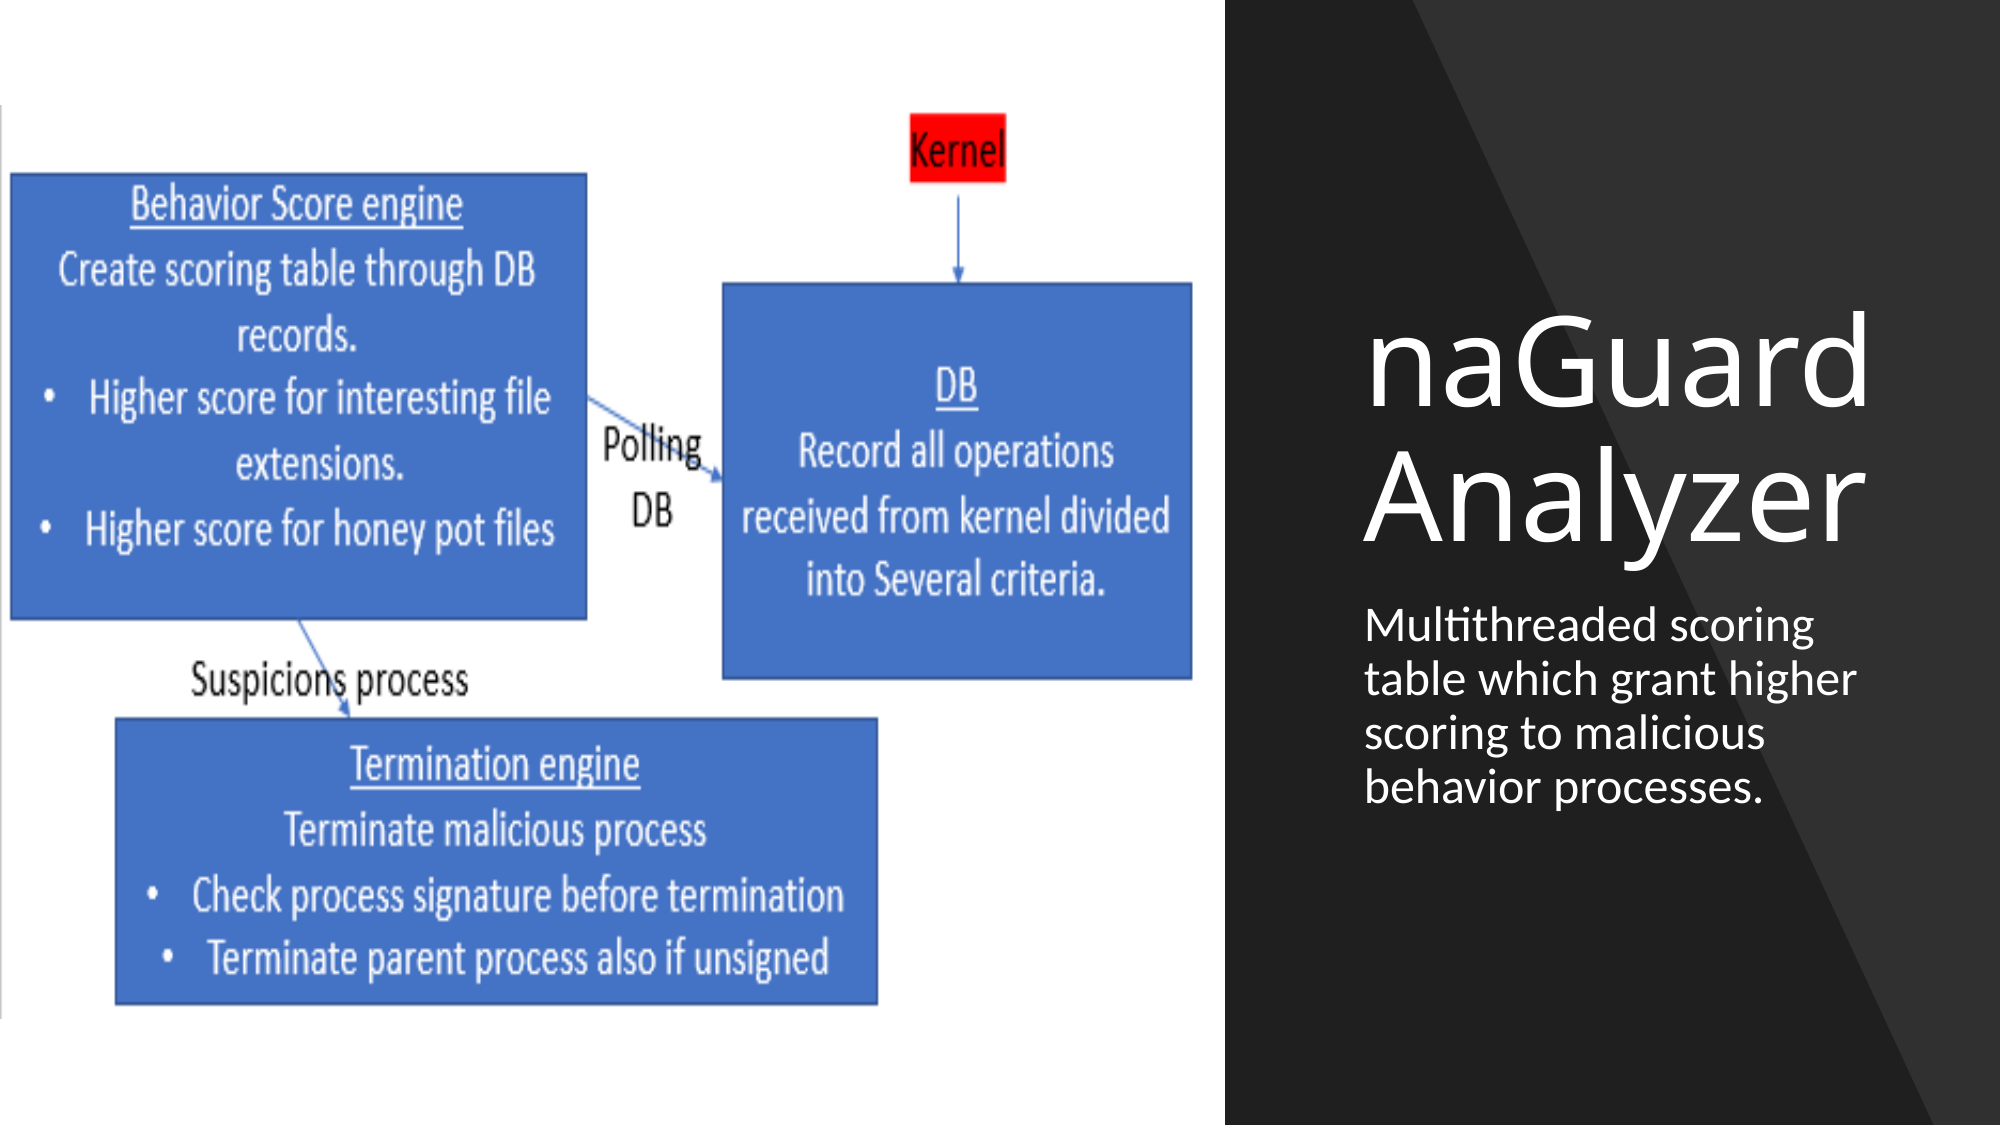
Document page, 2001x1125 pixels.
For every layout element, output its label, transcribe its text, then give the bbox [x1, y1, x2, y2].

text_box [1224, 0, 1935, 1125]
text_box [1415, 0, 2000, 1125]
picture [0, 105, 1225, 1019]
list Multithreaded scoring table which grant higher scoring to malicious behavior processes. [1348, 590, 1892, 863]
title naGuard Analyzer [1348, 184, 1892, 576]
